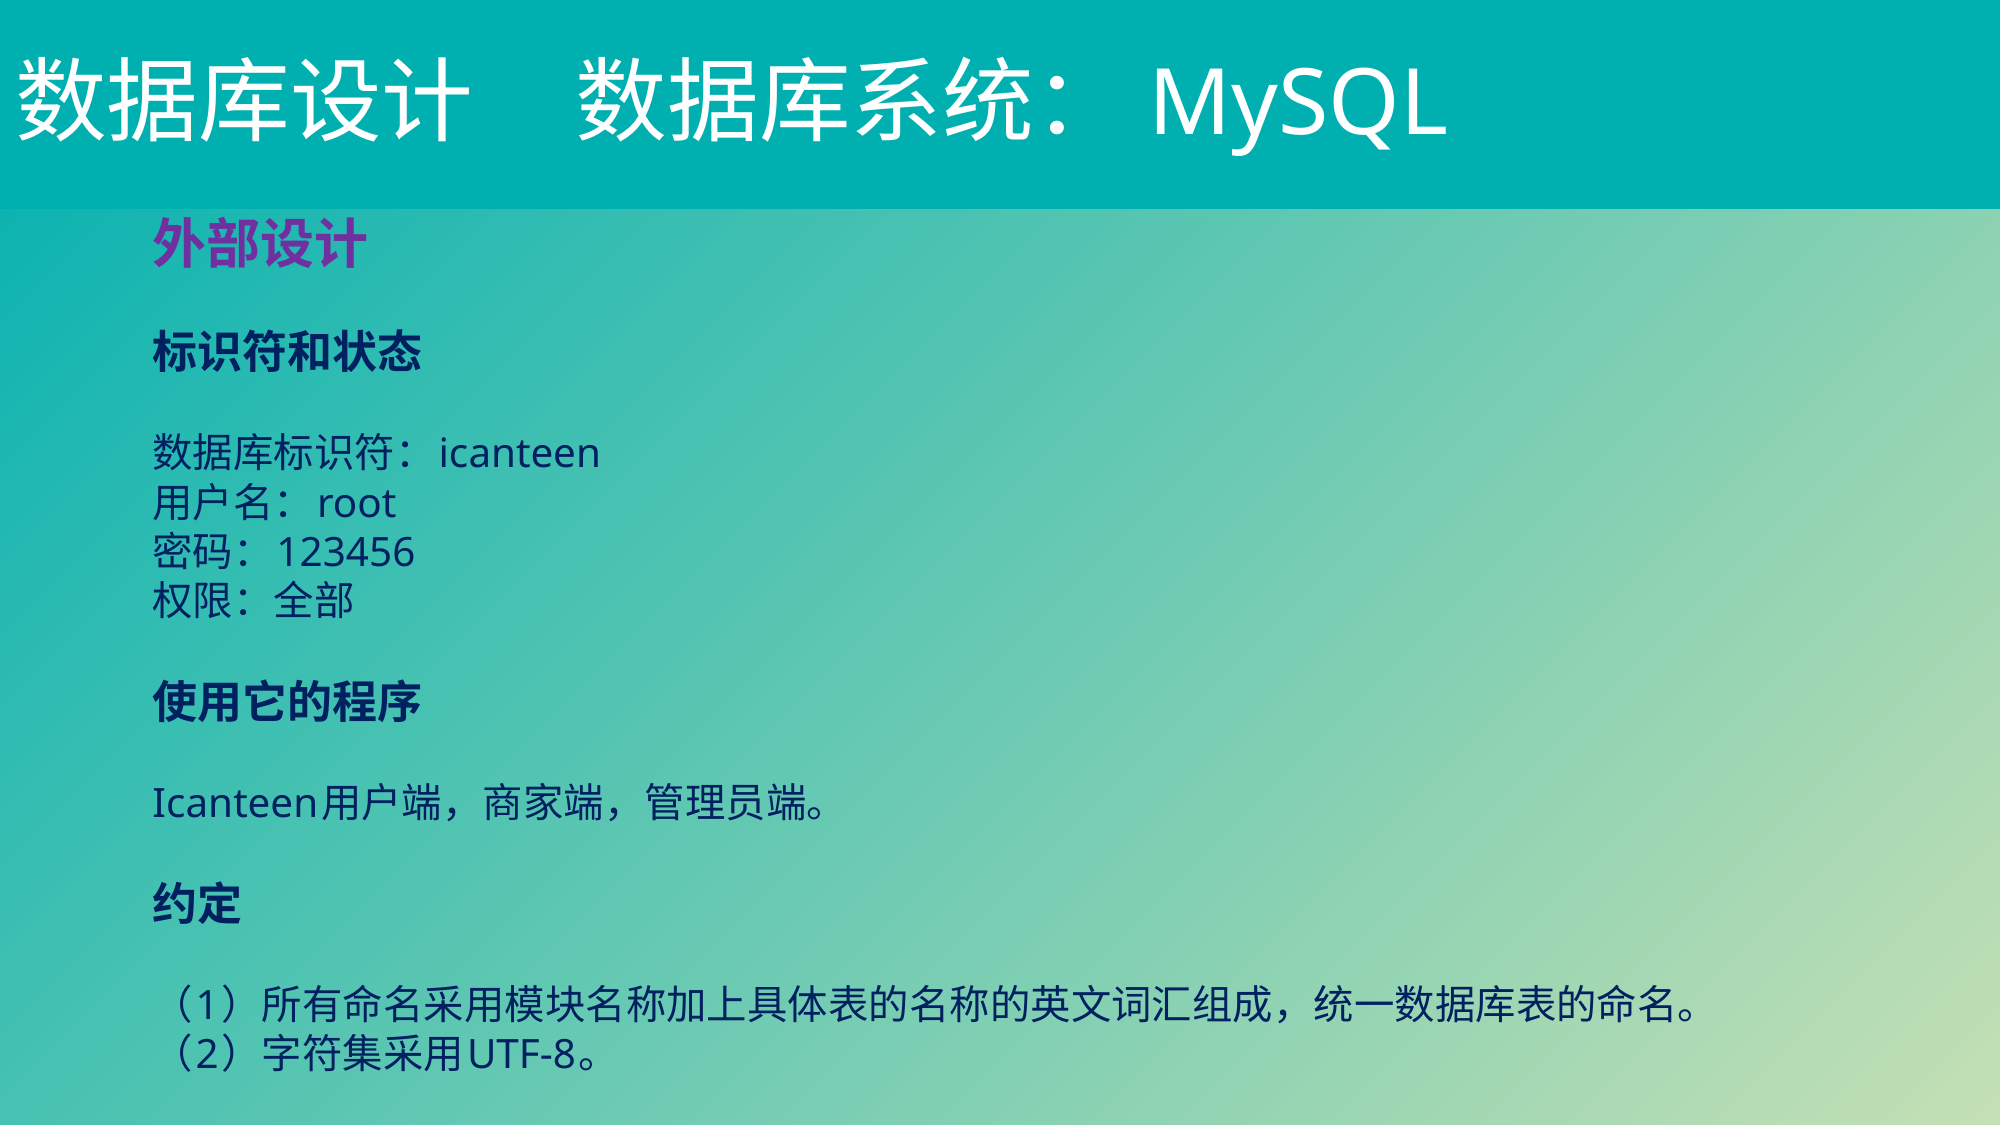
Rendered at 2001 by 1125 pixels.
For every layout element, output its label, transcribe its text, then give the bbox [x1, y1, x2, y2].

list 外部设计 标识符和状态 数据库标识符：icanteen 用户名：root 密码：123456 权限：全部 使用它的程序 Icanteen用户端，商家端，管理员端。 约定 （1）所有命名采用模块名称加上具体表的名称的英文词汇组成，统一数据库表的命名。 （2）字符集采用UTF-8。 [137, 209, 1863, 1107]
title 数据库设计 数据库系统：MySQL [0, 0, 2000, 209]
